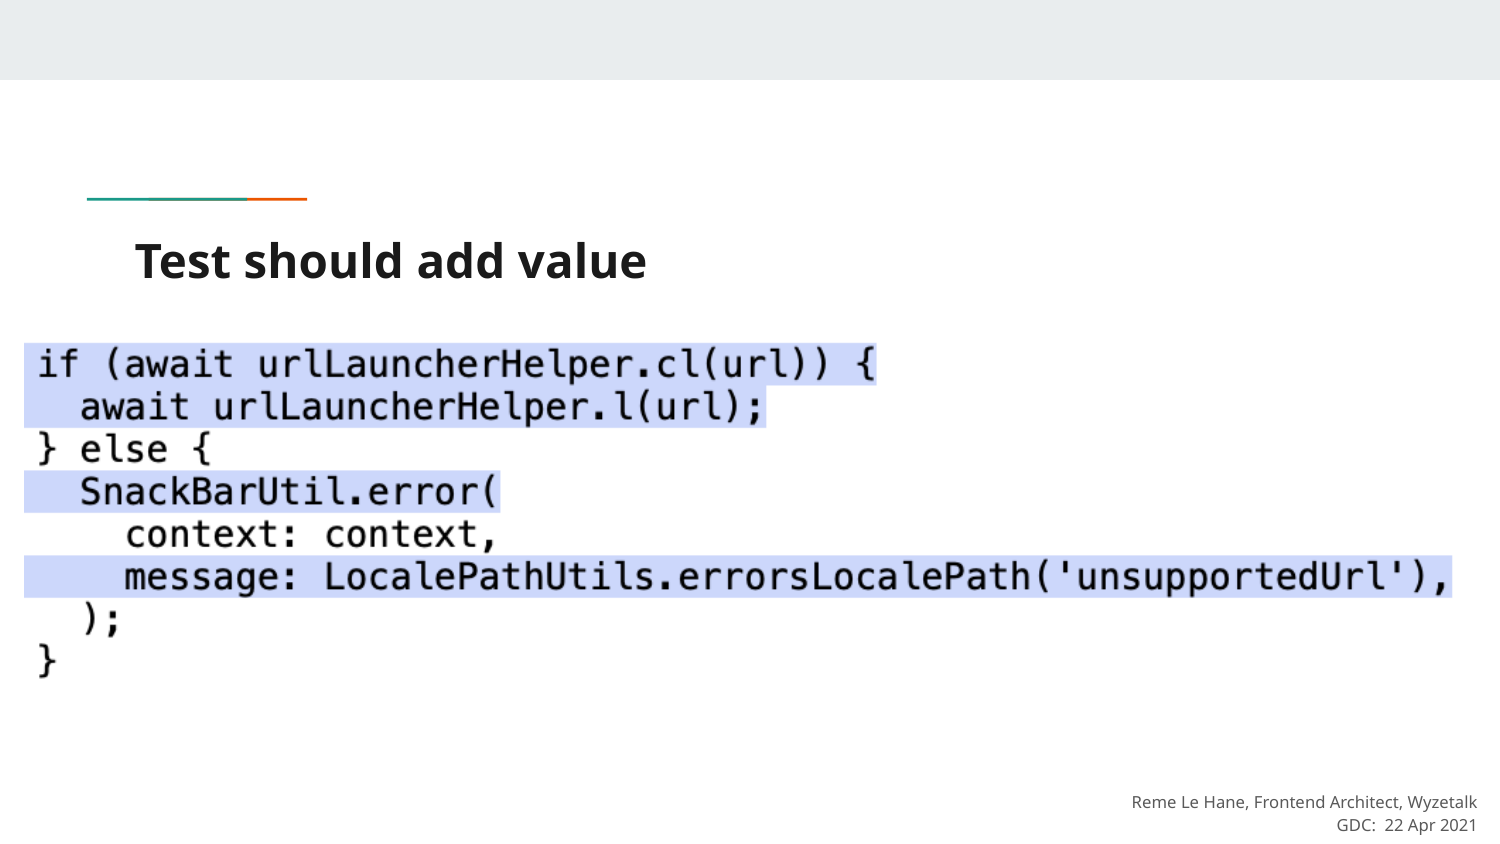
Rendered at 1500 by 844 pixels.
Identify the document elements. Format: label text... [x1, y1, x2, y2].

subtitle Reme Le Hane, Frontend Architect, Wyzetalk GDC: 22 Apr 2021 [231, 774, 1494, 836]
picture [24, 328, 1476, 683]
title Test should add value [119, 216, 1381, 305]
